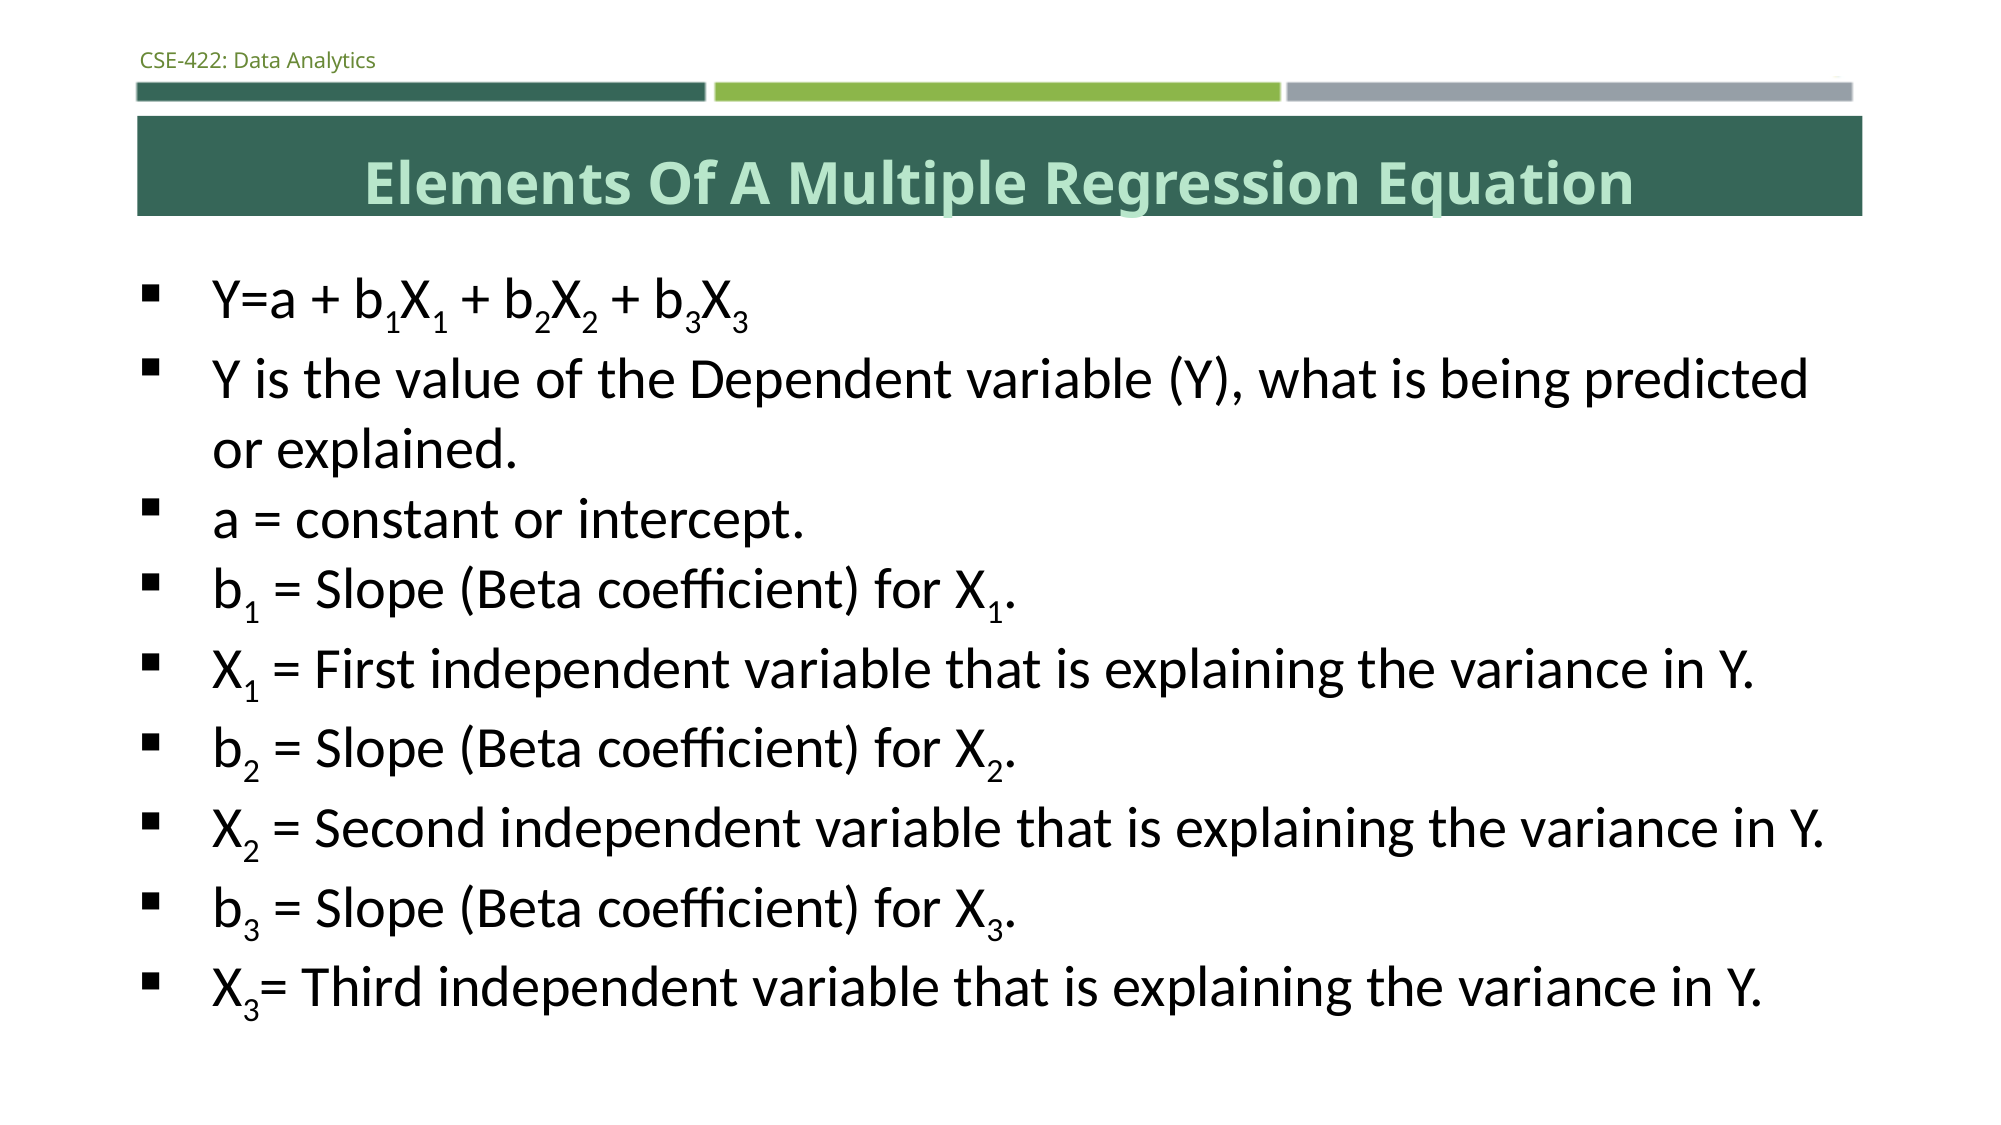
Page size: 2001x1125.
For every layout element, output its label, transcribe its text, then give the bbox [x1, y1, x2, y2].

text_box Elements Of A Multiple Regression Equation [137, 115, 1863, 216]
text_box CSE-422: Data Analytics [137, 44, 824, 74]
text_box Y=a + b1X1 + b2X2 + b3X3 Y is the value of the Dependent variable (Y), what is being predicted or explained. a = constant or intercept. b1 = Slope (Beta coefficient) for X1. X1 = First independent variable that is explaining the variance in Y. b2 = Slope (Beta coefficient) for X2. X2 = Second independent variable that is explaining the variance in Y. b3 = Slope (Beta coefficient) for X3. X3= Third independent variable that is explaining the variance in Y. [137, 255, 1863, 1029]
picture [122, 76, 1863, 109]
